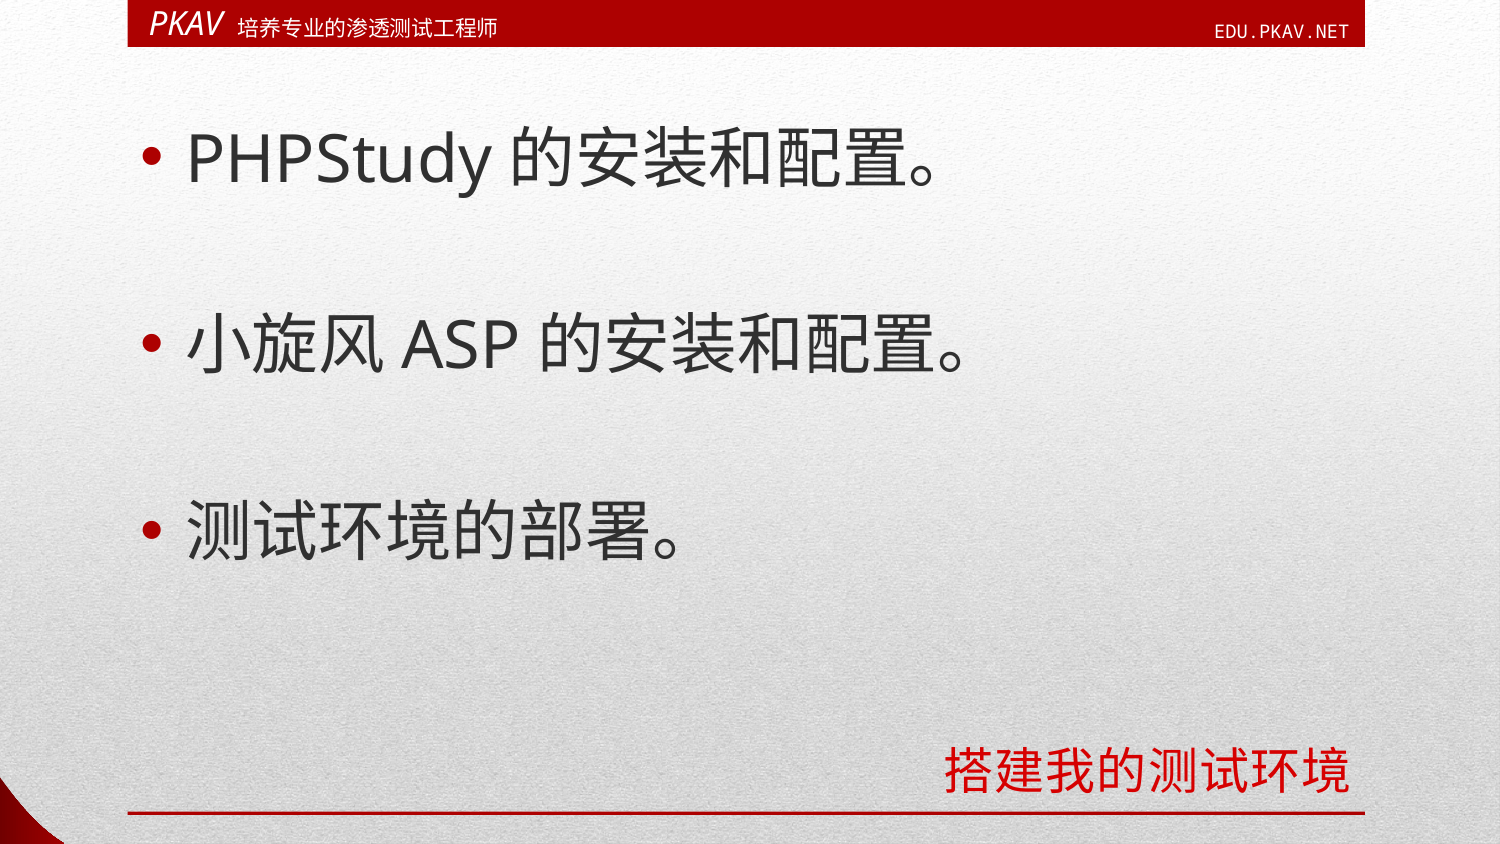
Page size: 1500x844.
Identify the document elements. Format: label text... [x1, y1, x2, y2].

list PHPStudy的安装和配置。 小旋风ASP的安装和配置。 测试环境的部署。 [125, 103, 1363, 582]
title 搭建我的测试环境 [253, 728, 1367, 807]
